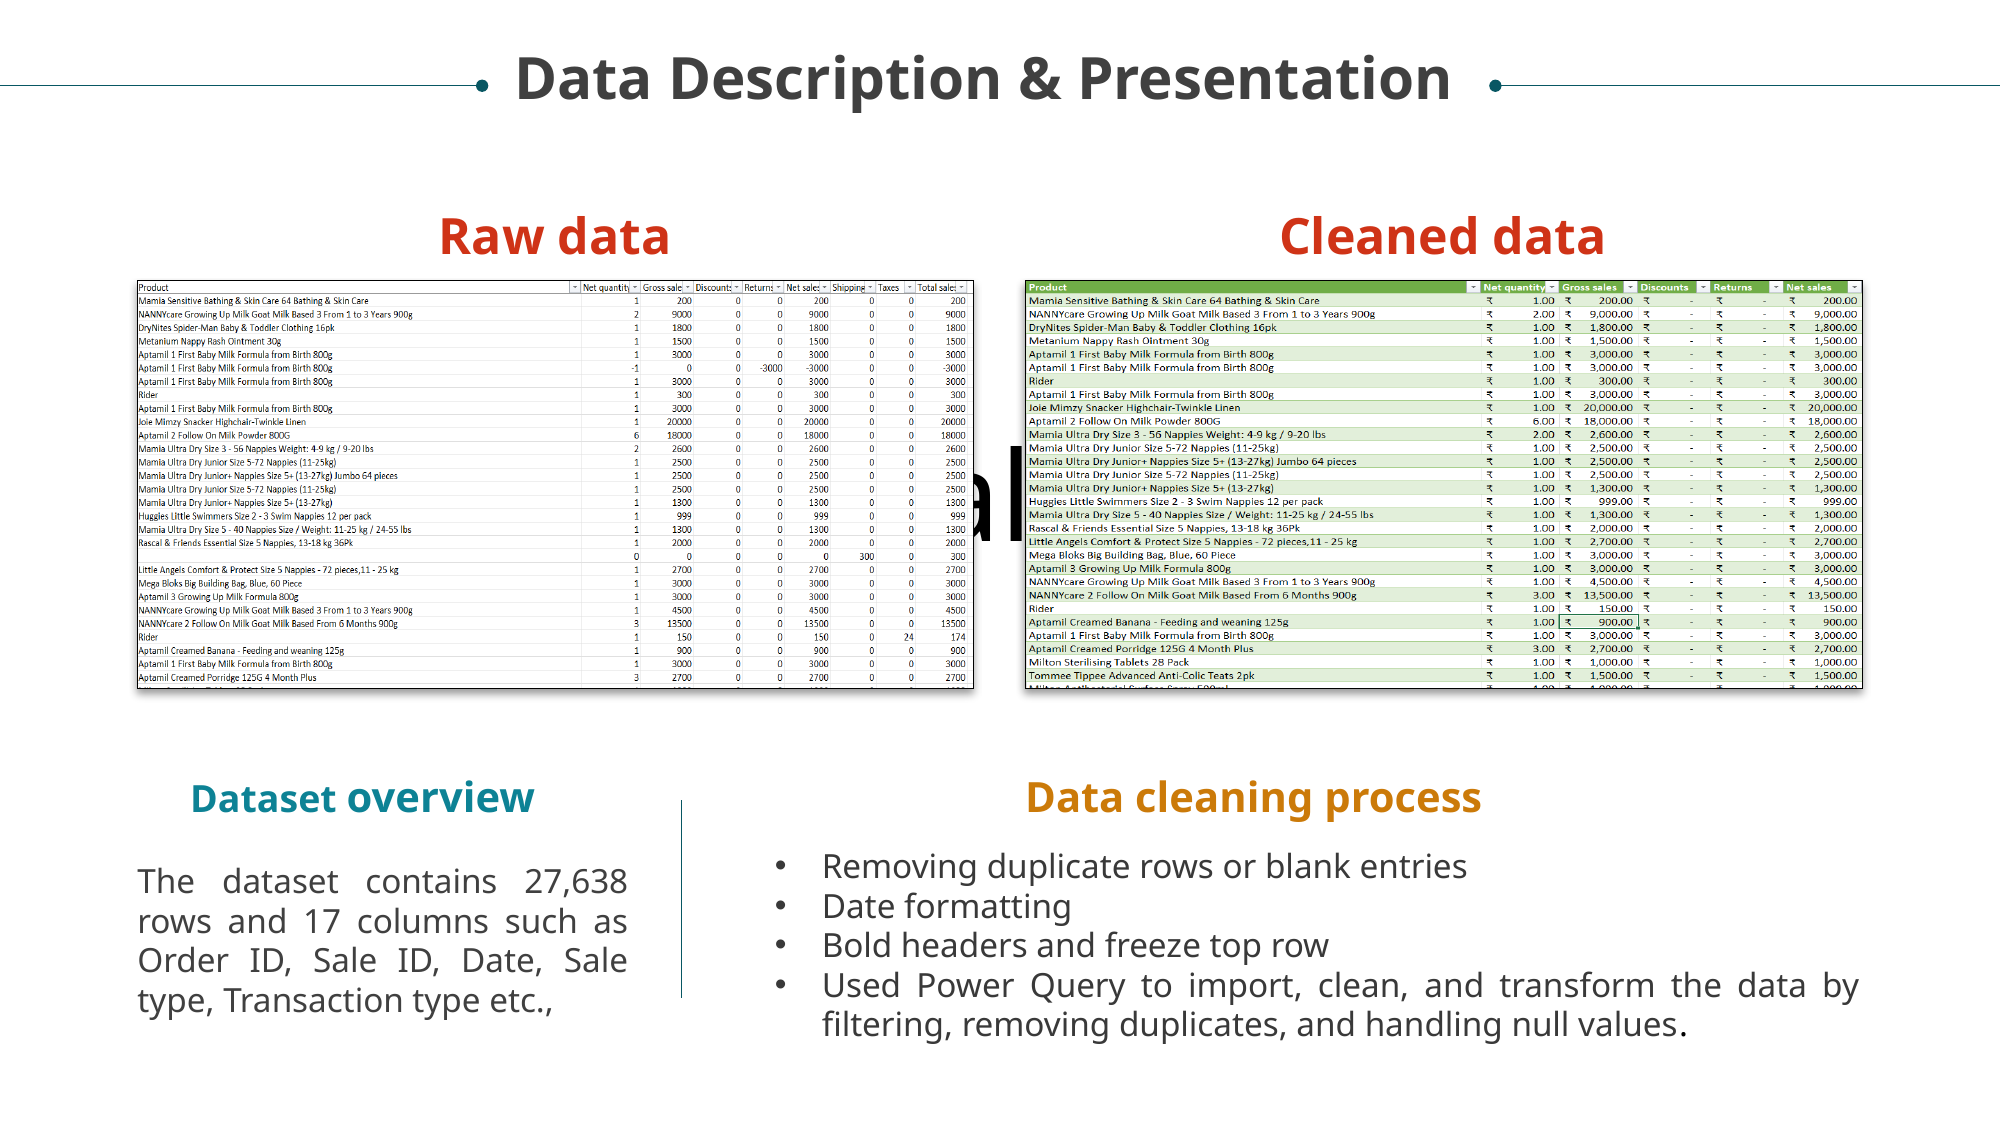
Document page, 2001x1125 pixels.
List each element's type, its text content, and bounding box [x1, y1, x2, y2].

text_box Dataset overview [190, 781, 641, 822]
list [137, 280, 974, 689]
text_box Cleaned data [1025, 203, 1861, 276]
text_box Data Description & Presentation [36, 49, 1946, 183]
title Project analysis slide 5 [249, 184, 1750, 576]
text_box Removing duplicate rows or blank entries Date formatting Bold headers and freeze top row Used Power Query to import, clean, and transform the data by filtering, removing duplicates, and handling null values. [774, 845, 1861, 1044]
text_box Data cleaning process [1025, 781, 1487, 822]
text_box The dataset contains 27,638 rows and 17 columns such as Order ID, Sale ID, Date, Sale type, Transaction type etc., [137, 860, 629, 1019]
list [1024, 280, 1863, 689]
subtitle Raw data [137, 203, 974, 276]
